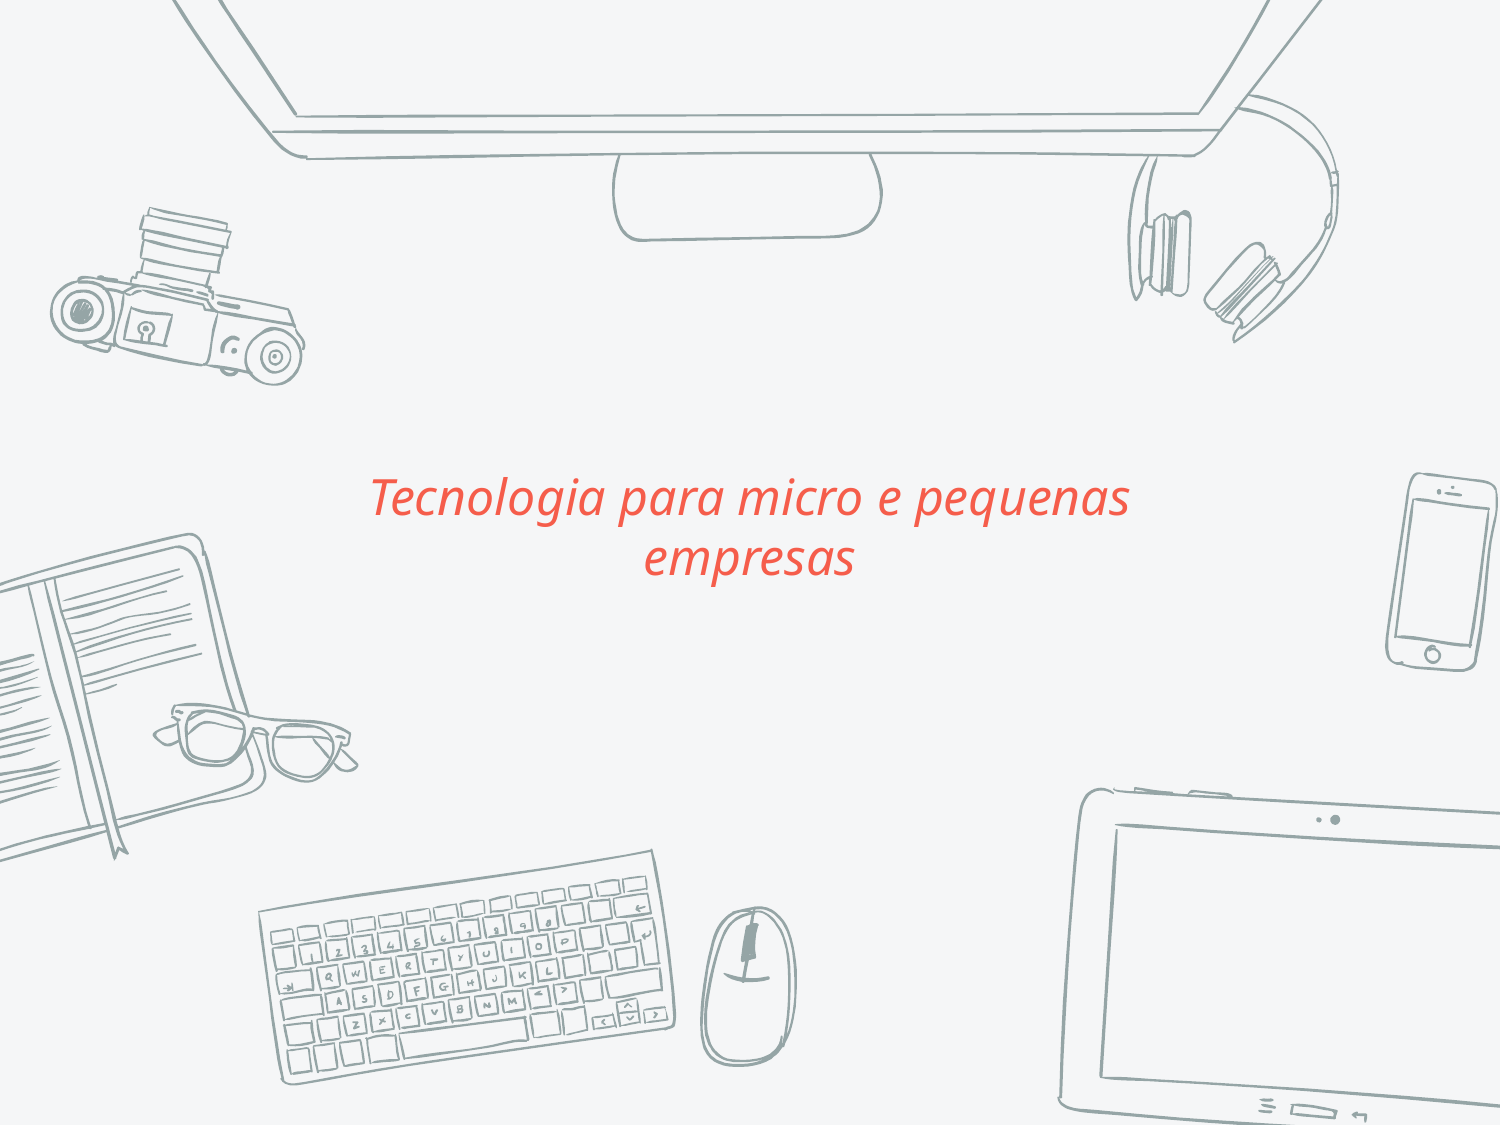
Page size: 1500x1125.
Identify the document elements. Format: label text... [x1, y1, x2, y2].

list Tecnologia para micro e pequenas empresas [300, 435, 1200, 615]
